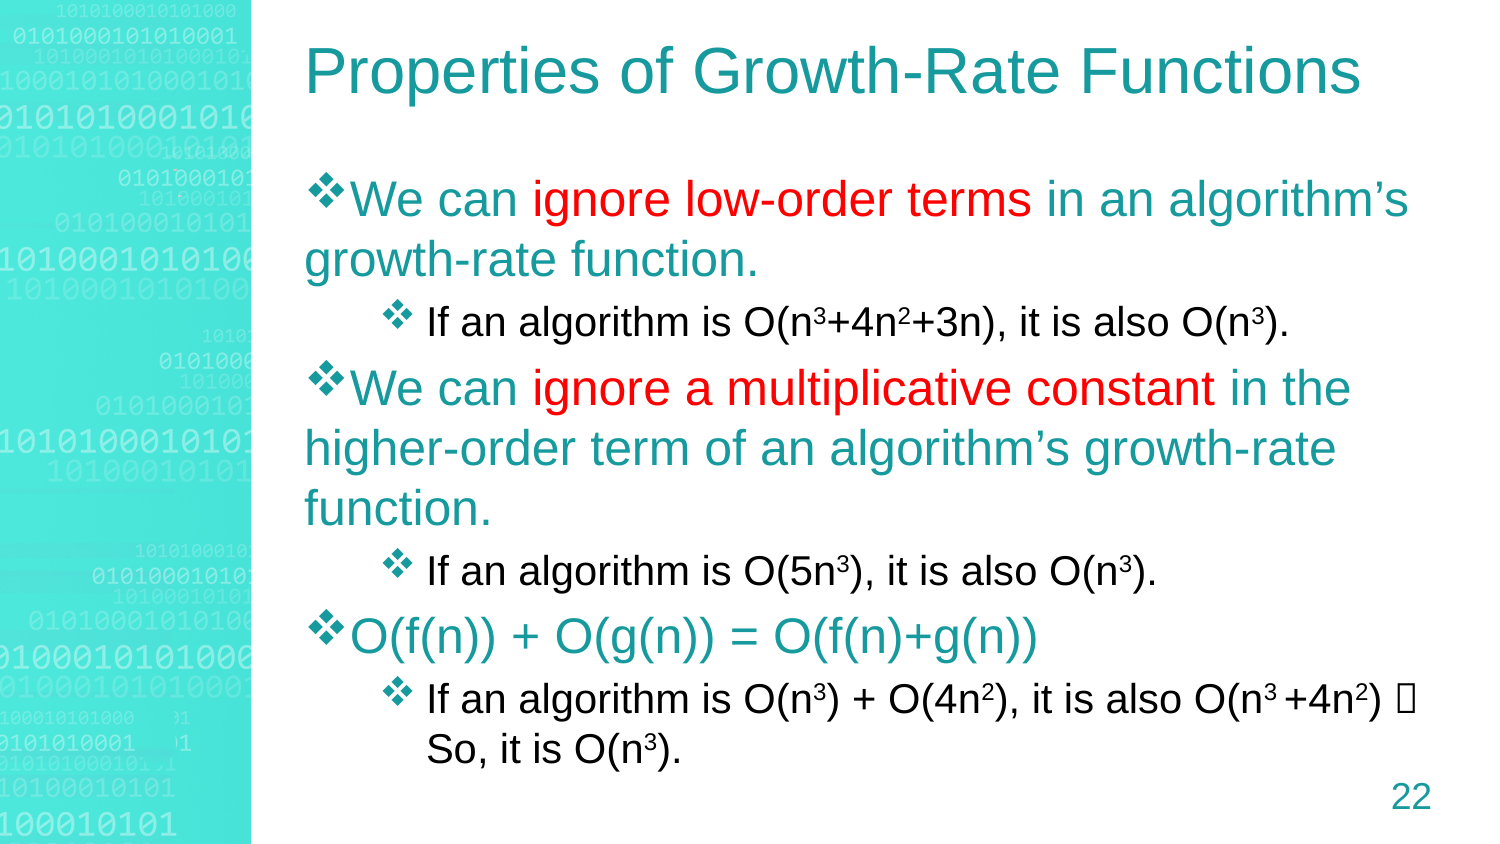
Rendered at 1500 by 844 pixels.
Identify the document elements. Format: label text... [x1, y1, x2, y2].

list We can ignore low-order terms in an algorithm’s growth-rate function. If an algorithm is O(n3+4n2+3n), it is also O(n3). We can ignore a multiplicative constant in the higher-order term of an algorithm’s growth-rate function. If an algorithm is O(5n3), it is also O(n3). O(f(n)) + O(g(n)) = O(f(n)+g(n)) If an algorithm is O(n3) + O(4n2), it is also O(n3 +4n2)  So, it is O(n3). [289, 173, 1500, 765]
list Properties of Growth-Rate Functions [289, 20, 1500, 115]
picture [0, 0, 1500, 844]
